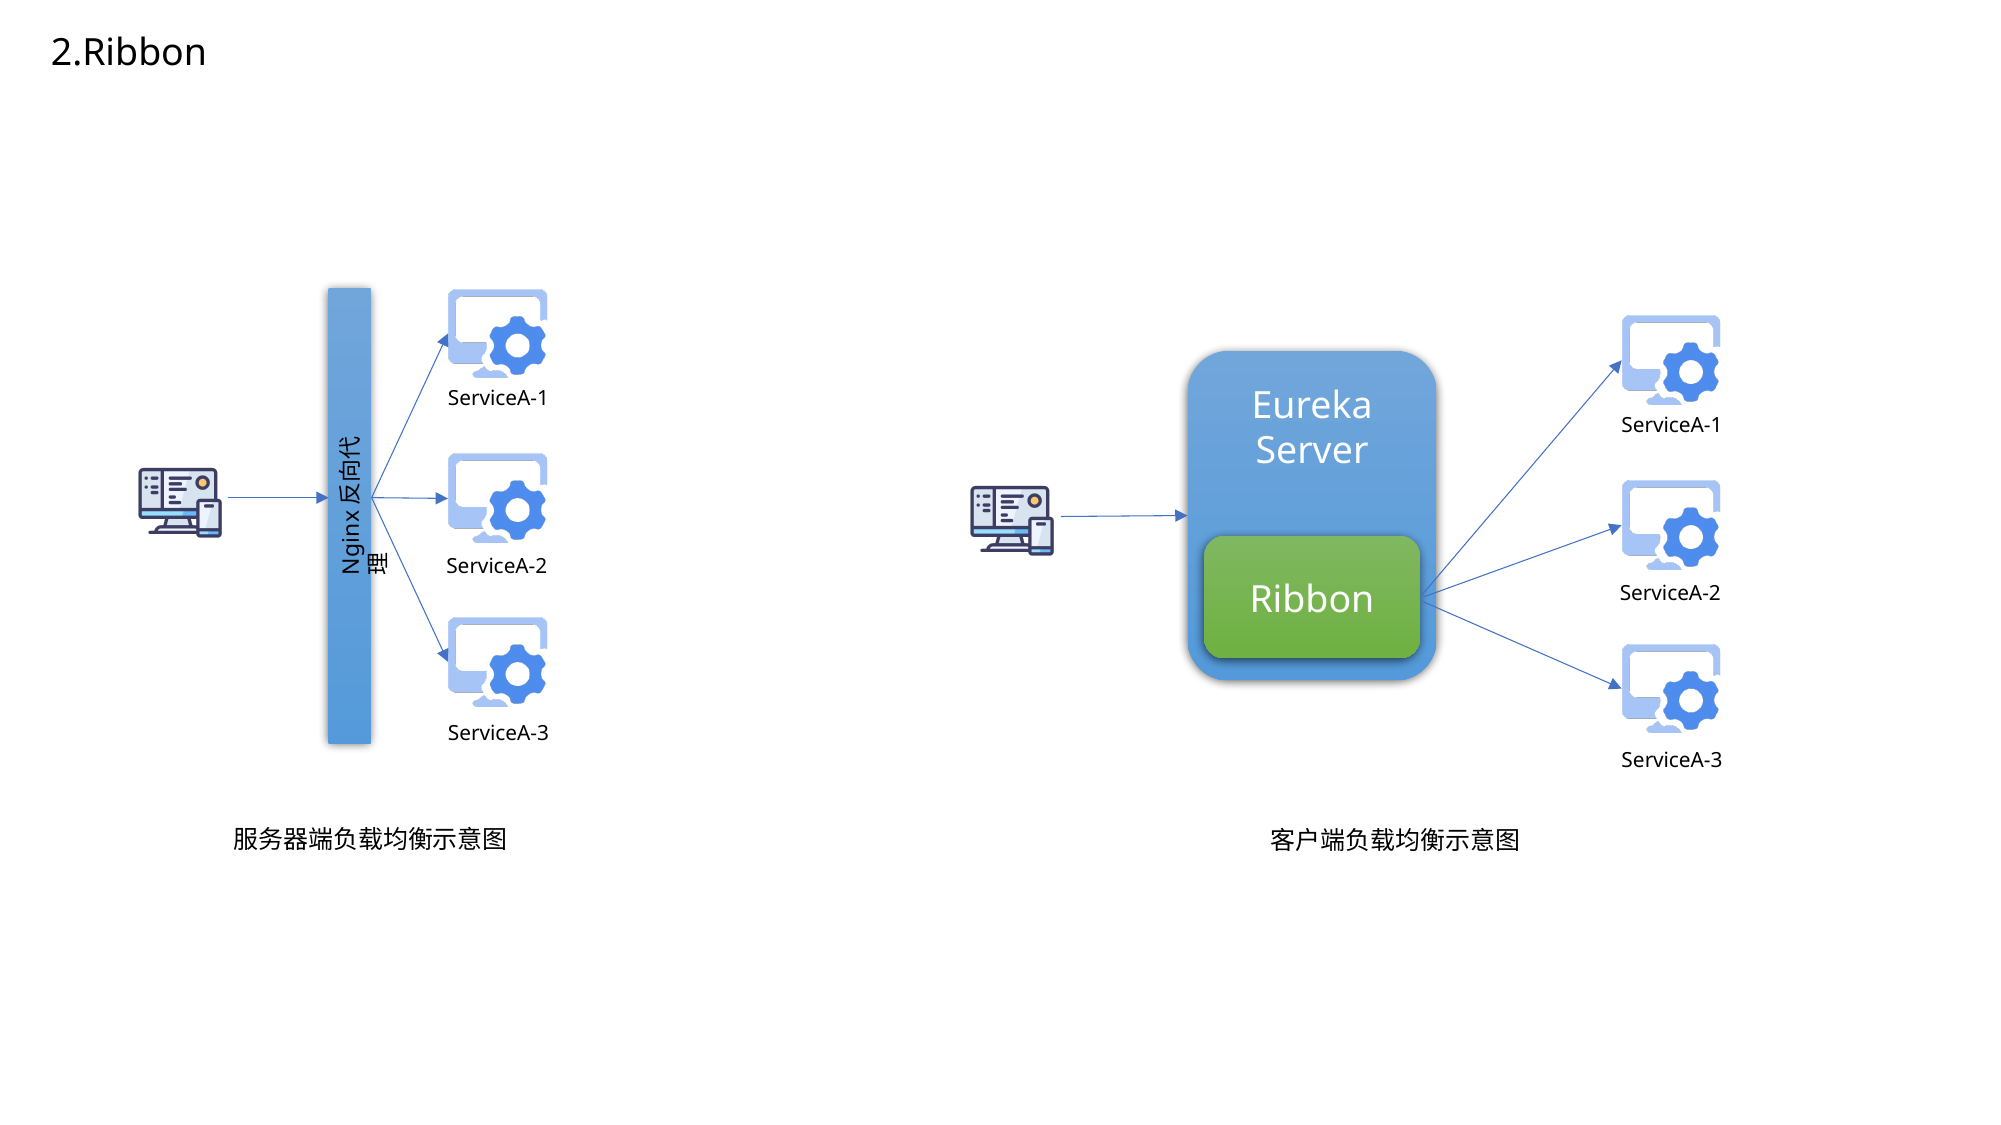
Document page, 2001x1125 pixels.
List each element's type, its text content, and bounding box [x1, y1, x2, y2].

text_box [961, 314, 1739, 863]
text_box 2.Ribbon [36, 20, 223, 80]
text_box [129, 288, 565, 862]
